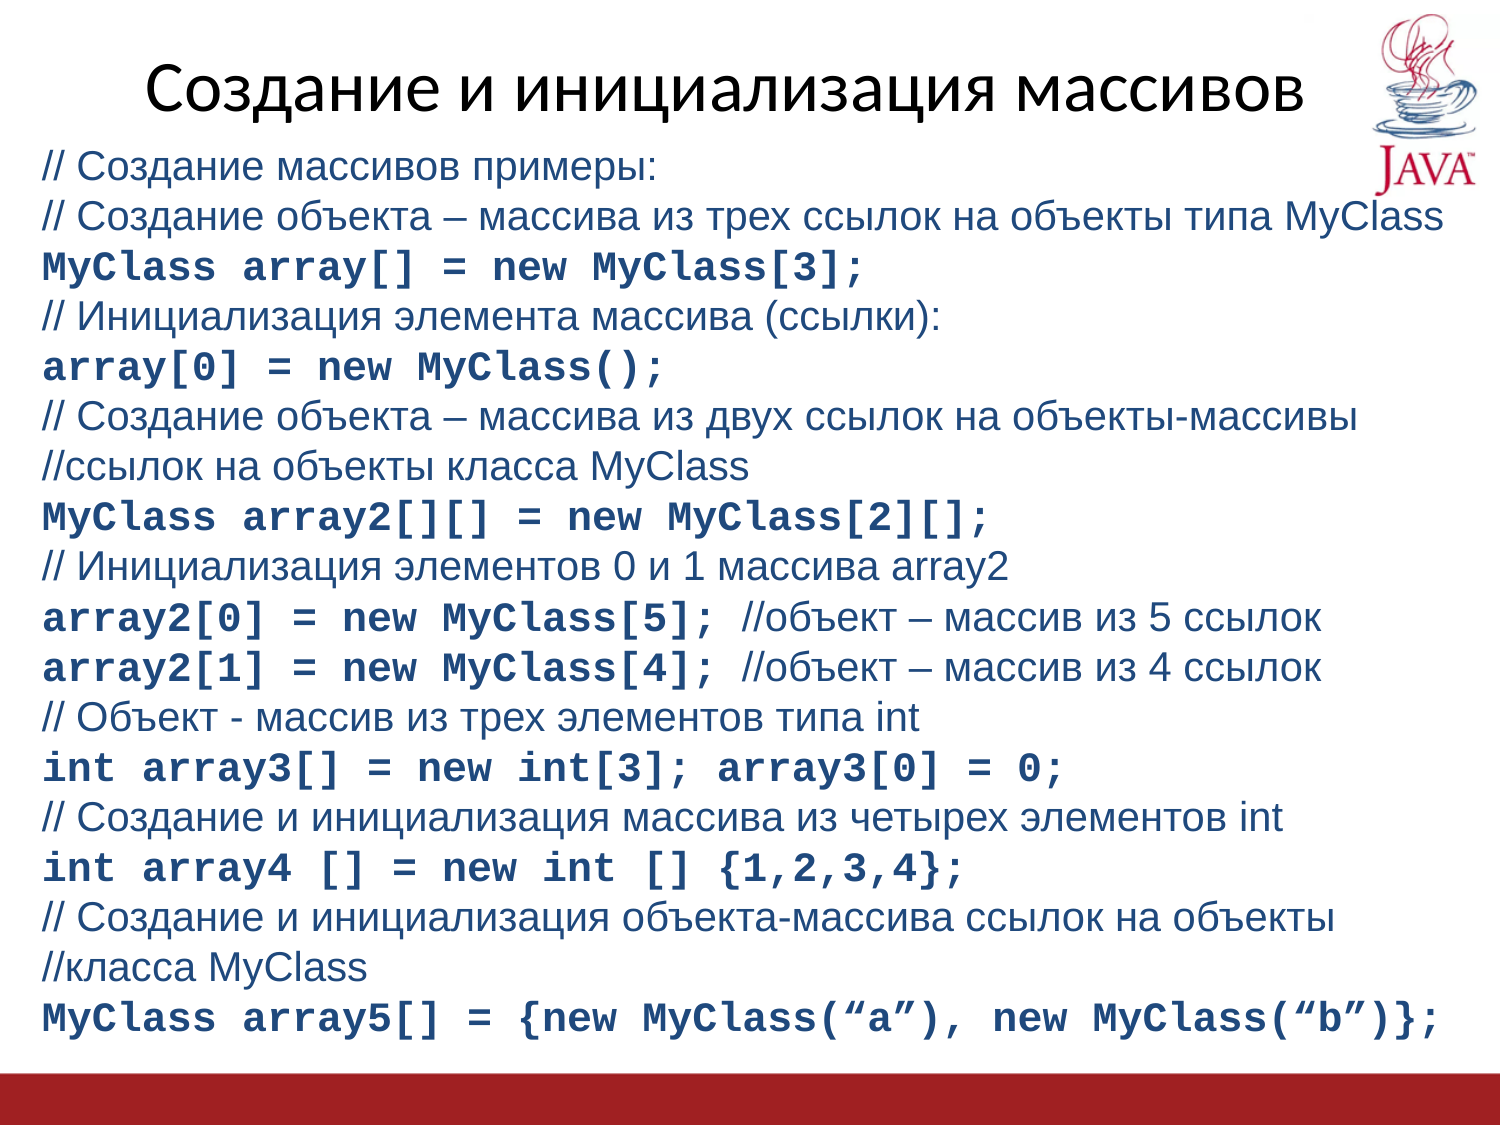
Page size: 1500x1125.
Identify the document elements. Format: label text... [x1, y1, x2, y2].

title Создание и инициализация массивов [29, 31, 1424, 131]
picture [0, 0, 1500, 1125]
text_box // Создание массивов примеры: // Создание объекта – массива из трех ссылок на объекты типа MyClass MyClass array[] = new MyClass[3]; // Инициализация элемента массива (ссылки): array[0] = new MyClass(); // Создание объекта – массива из двух ссылок на объекты-массивы //ссылок на объекты класса MyClass MyClass array2[][] = new MyClass[2][]; // Инициализация элементов 0 и 1 массива array2 array2[0] = new MyClass[5]; //объект – массив из 5 ссылок array2[1] = new MyClass[4]; //объект – массив из 4 ссылок // Объект - массив из трех элементов типа int int array3[] = new int[3]; array3[0] = 0; // Создание и инициализация массива из четырех элементов int int array4 [] = new int [] {1,2,3,4}; // Создание и инициализация объекта-массива ссылок на объекты //класса MyClass MyClass array5[] = {new MyClass(“a”), new MyClass(“b”)}; [27, 131, 1471, 1047]
